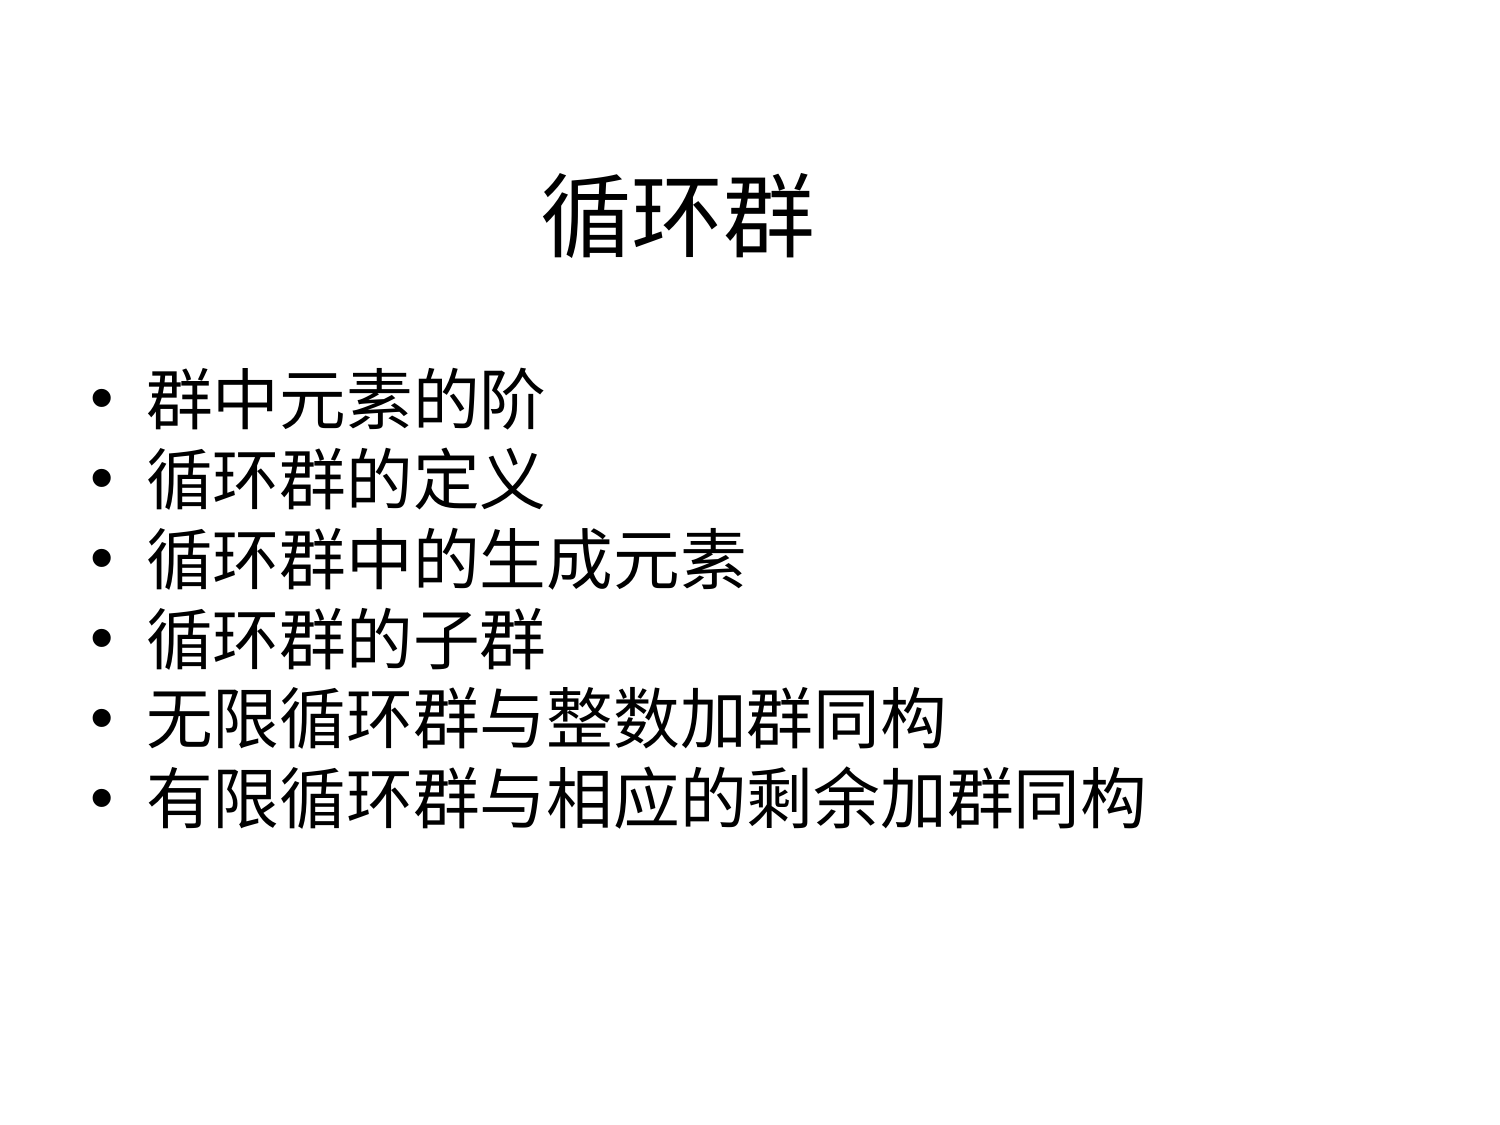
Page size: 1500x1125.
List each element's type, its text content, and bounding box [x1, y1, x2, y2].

list 群中元素的阶 循环群的定义 循环群中的生成元素 循环群的子群 无限循环群与整数加群同构 有限循环群与相应的剩余加群同构 [75, 350, 1350, 1063]
title 循环群 [40, 87, 1316, 341]
